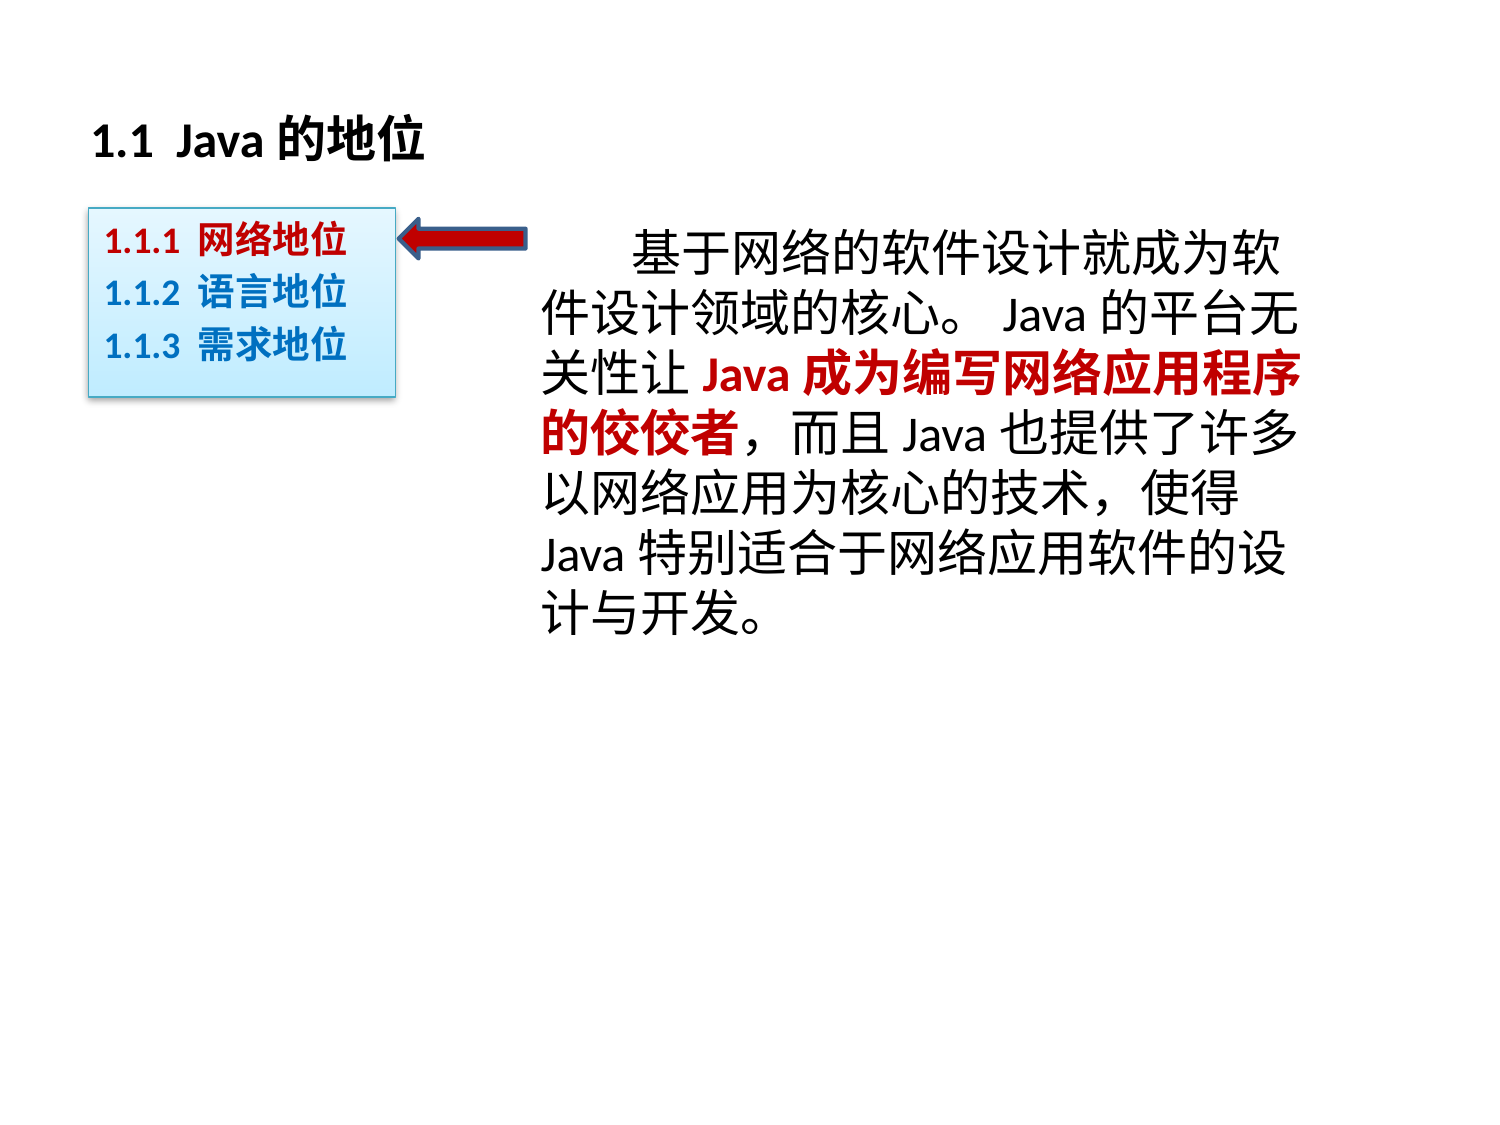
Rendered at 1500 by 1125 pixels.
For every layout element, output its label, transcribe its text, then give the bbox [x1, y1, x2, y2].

list 1.1.1 网络地位 1.1.2 语言地位 1.1.3 需求地位 [88, 207, 396, 398]
text_box [396, 216, 528, 261]
list 基于网络的软件设计就成为软件设计领域的核心。Java的平台无关性让Java成为编写网络应用程序的佼佼者，而且Java也提供了许多以网络应用为核心的技术，使得Java特别适合于网络应用软件的设计与开发。 [525, 213, 1329, 787]
title 1.1 Java的地位 [75, 44, 538, 236]
